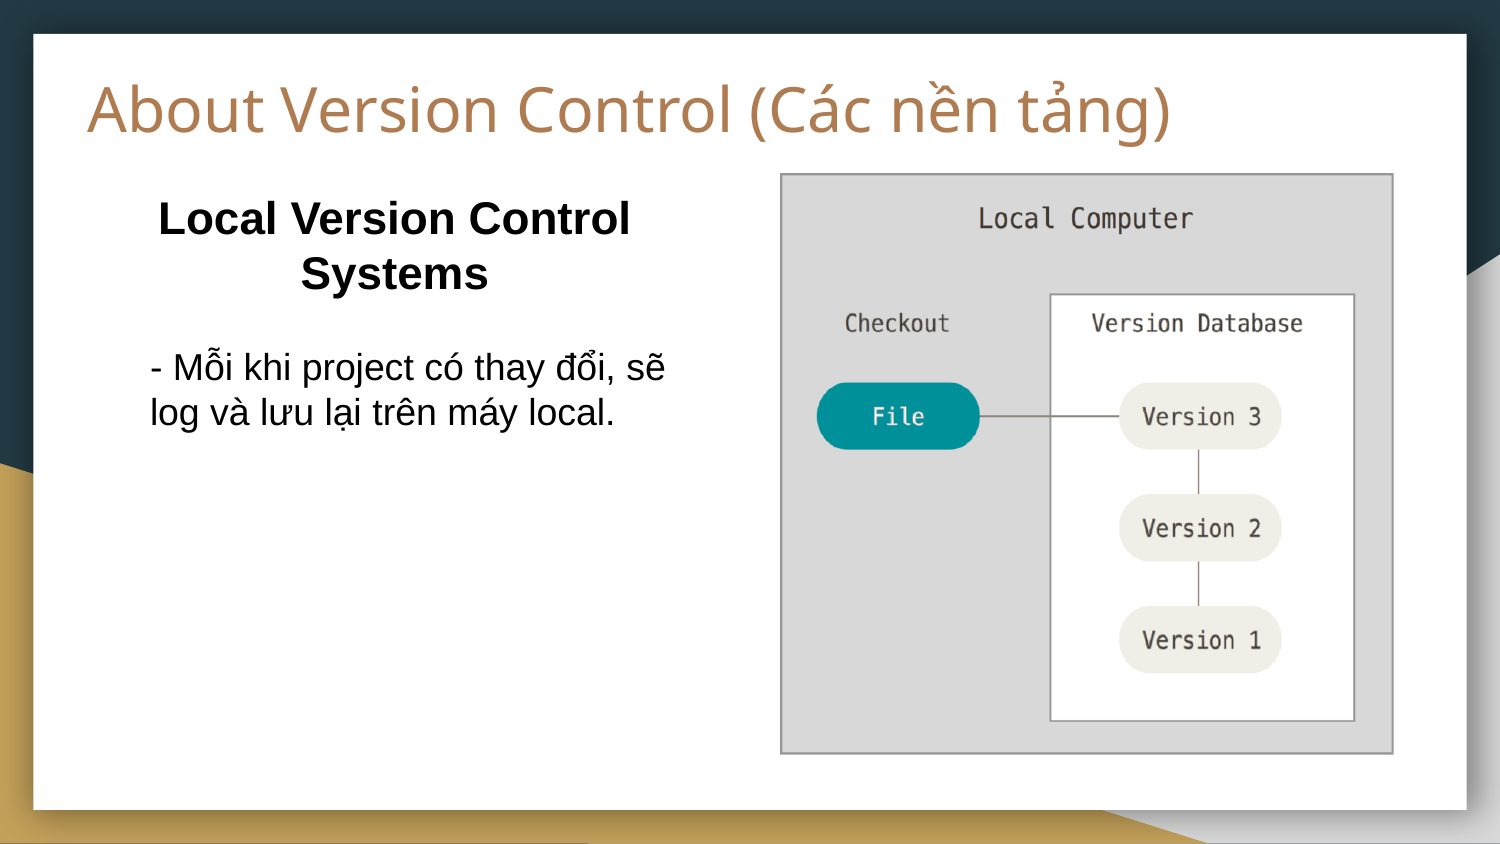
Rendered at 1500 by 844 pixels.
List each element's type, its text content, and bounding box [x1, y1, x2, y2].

picture [780, 173, 1395, 756]
title About Version Control (Các nền tảng) [72, 55, 1304, 174]
text_box Local Version Control Systems - Mỗi khi project có thay đổi, sẽ log và lưu lại trên máy local. [60, 173, 730, 479]
